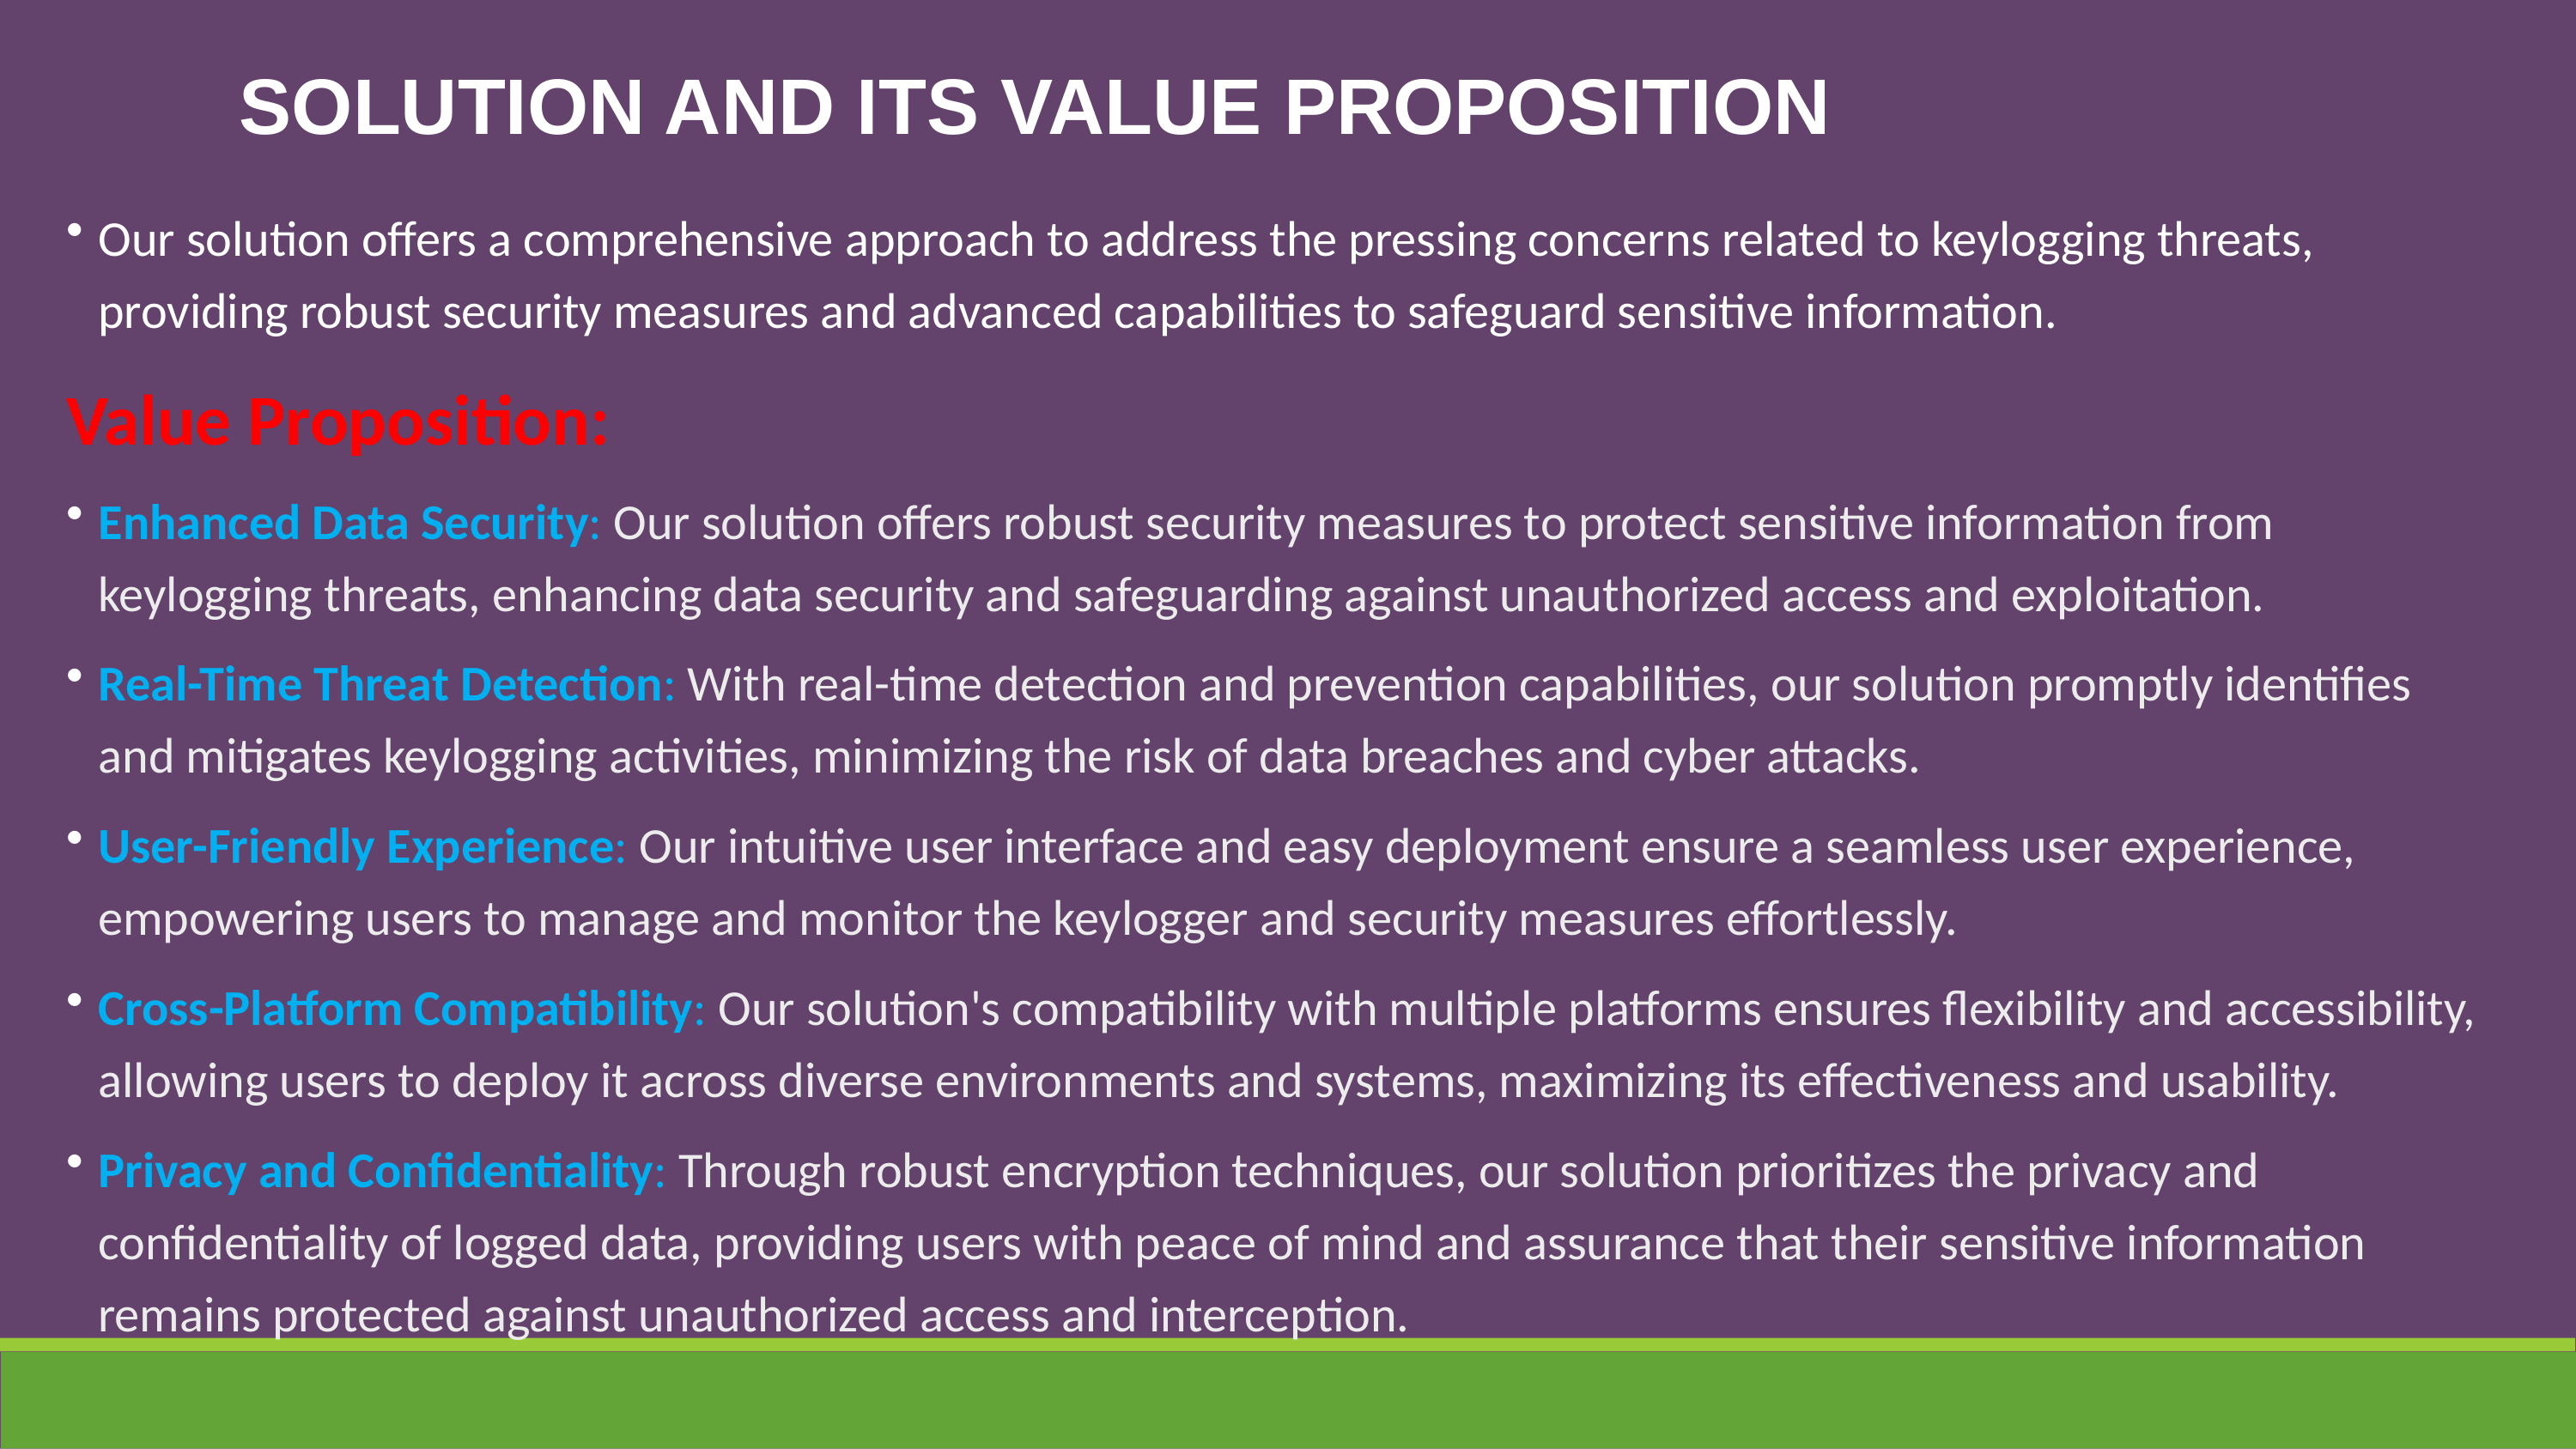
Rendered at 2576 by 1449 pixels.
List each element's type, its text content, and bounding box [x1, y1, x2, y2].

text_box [144, 584, 814, 1000]
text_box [1762, 584, 2432, 1000]
text_box Our solution offers a comprehensive approach to address the pressing concerns related to keylogging threats, providing robust security measures and advanced capabilities to safeguard sensitive information. Value Proposition: Enhanced Data Security: Our solution offers robust security measures to protect sensitive information from keylogging threats, enhancing data security and safeguarding against unauthorized access and exploitation. Real-Time Threat Detection: With real-time detection and prevention capabilities, our solution promptly identifies and mitigates keylogging activities, minimizing the risk of data breaches and cyber attacks. User-Friendly Experience: Our intuitive user interface and easy deployment ensure a seamless user experience, empowering users to manage and monitor the keylogger and security measures effortlessly. Cross-Platform Compatibility: Our solution's compatibility with multiple platforms ensures flexibility and accessibility, allowing users to deploy it across diverse environments and systems, maximizing its effectiveness and usability. Privacy and Confidentiality: Through robust encryption techniques, our solution prioritizes the privacy and confidentiality of logged data, providing users with peace of mind and assurance that their sensitive information remains protected against unauthorized access and interception. [53, 187, 2512, 1387]
text_box SOLUTION AND ITS VALUE PROPOSITION [21, 49, 2050, 157]
